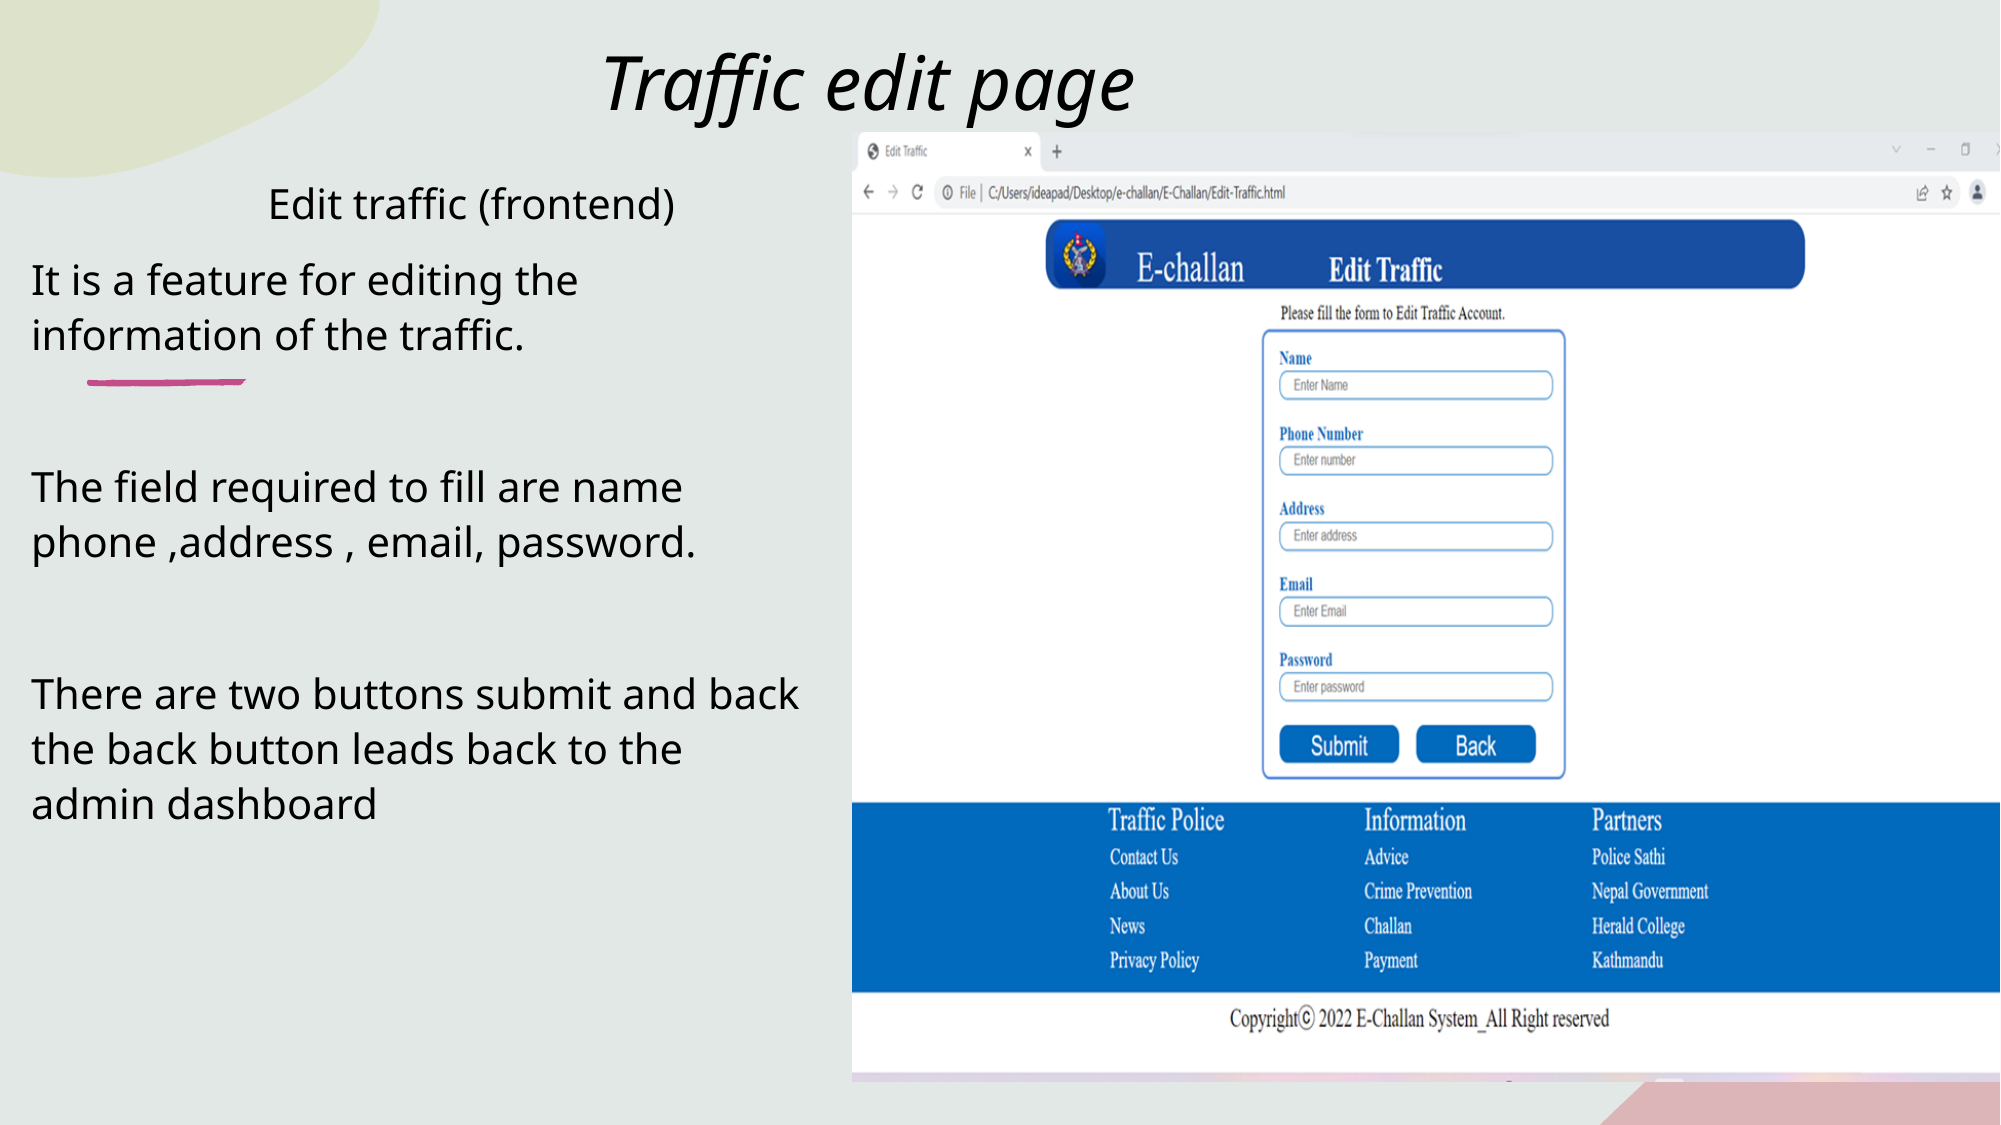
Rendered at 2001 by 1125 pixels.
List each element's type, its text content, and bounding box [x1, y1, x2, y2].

title Traffic edit page [564, 0, 2000, 133]
picture [852, 132, 2000, 1082]
list Edit traffic (frontend) It is a feature for editing the information of the traffic. The field required to fill are name phone ,address , email, password. There are two buttons submit and back the back button leads back to the admin dashboard [16, 165, 827, 1095]
